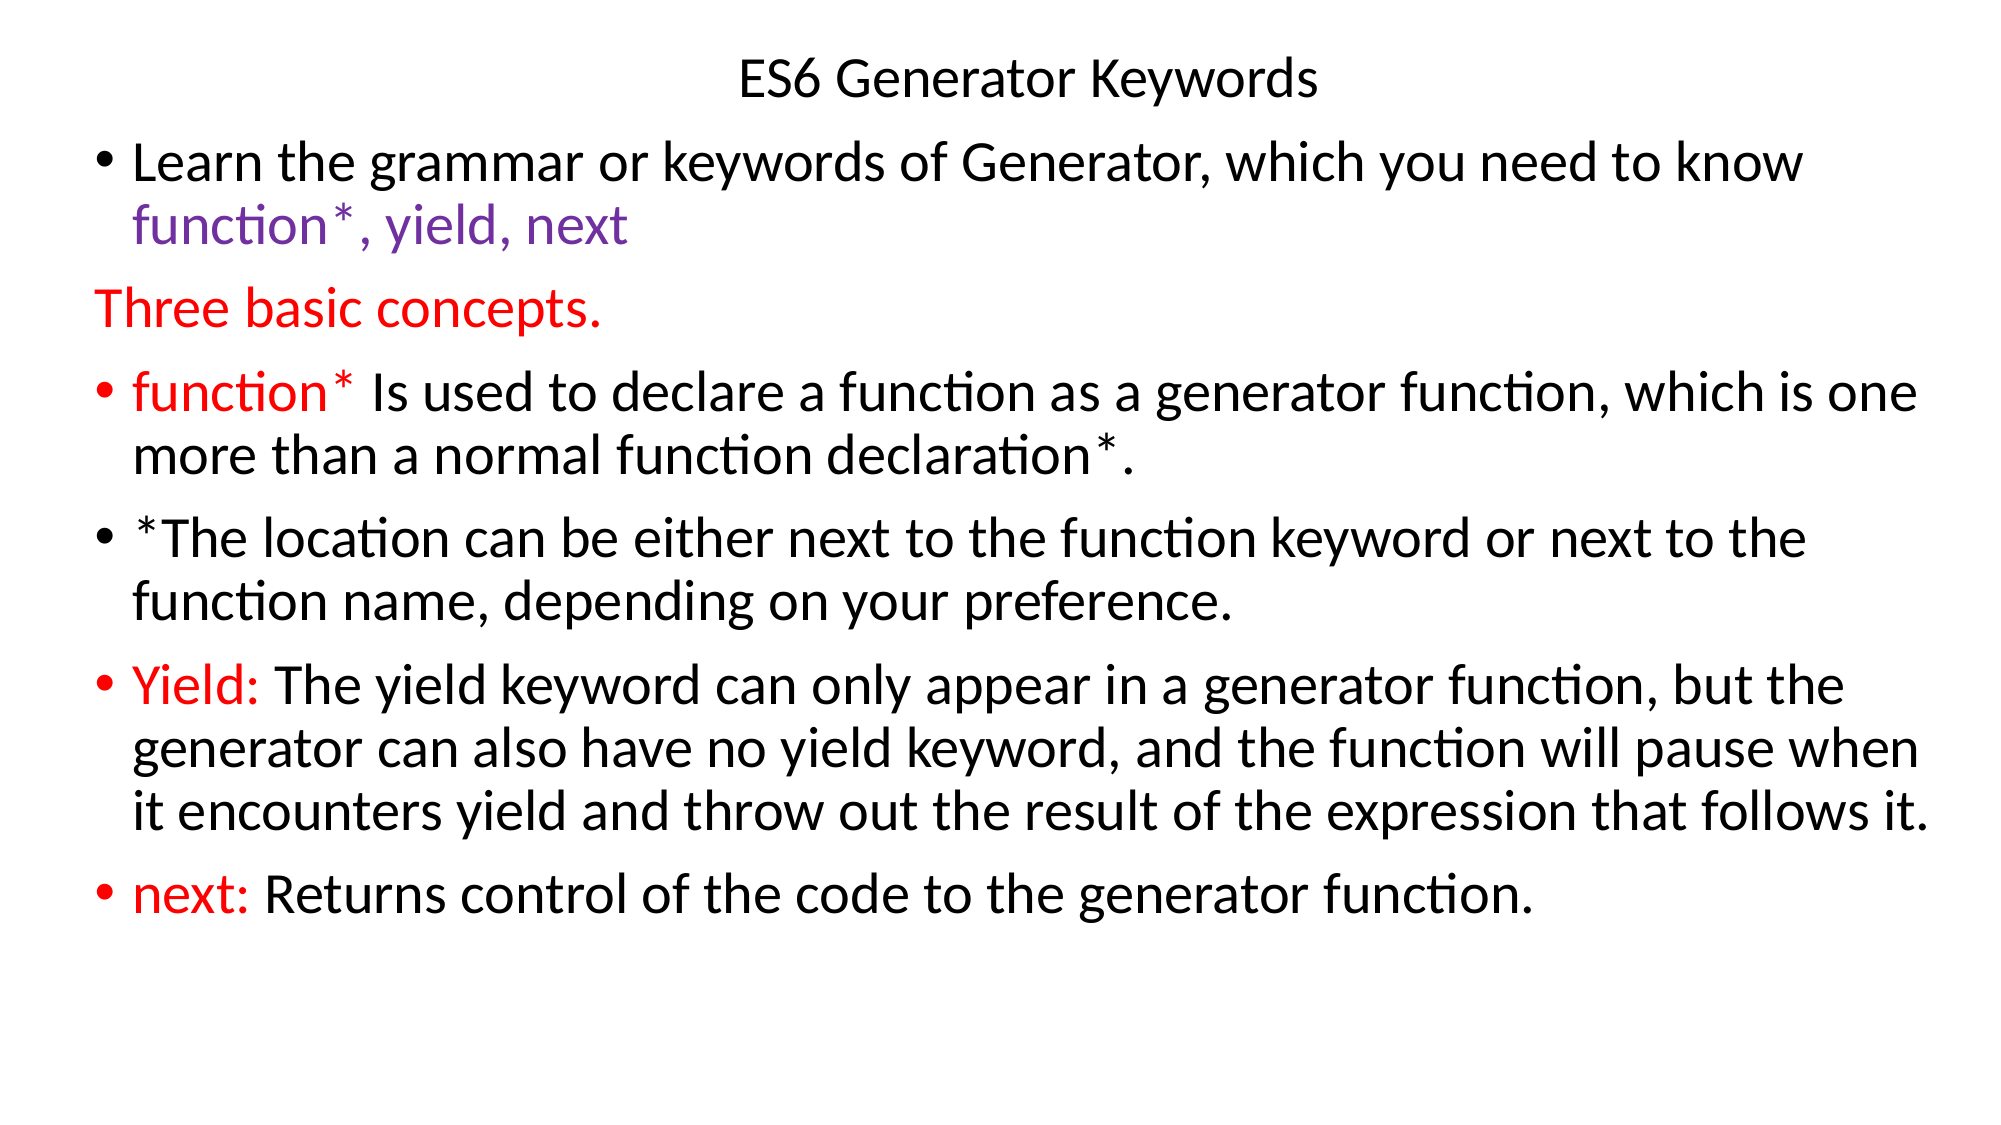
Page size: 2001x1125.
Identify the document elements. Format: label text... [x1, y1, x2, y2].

list ES6 Generator Keywords Learn the grammar or keywords of Generator, which you need to know function*, yield, next Three basic concepts. function* Is used to declare a function as a generator function, which is one more than a normal function declaration*. *The location can be either next to the function keyword or next to the function name, depending on your preference. Yield: The yield keyword can only appear in a generator function, but the generator can also have no yield keyword, and the function will pause when it encounters yield and throw out the result of the expression that follows it. next: Returns control of the code to the generator function. [79, 39, 1978, 1086]
